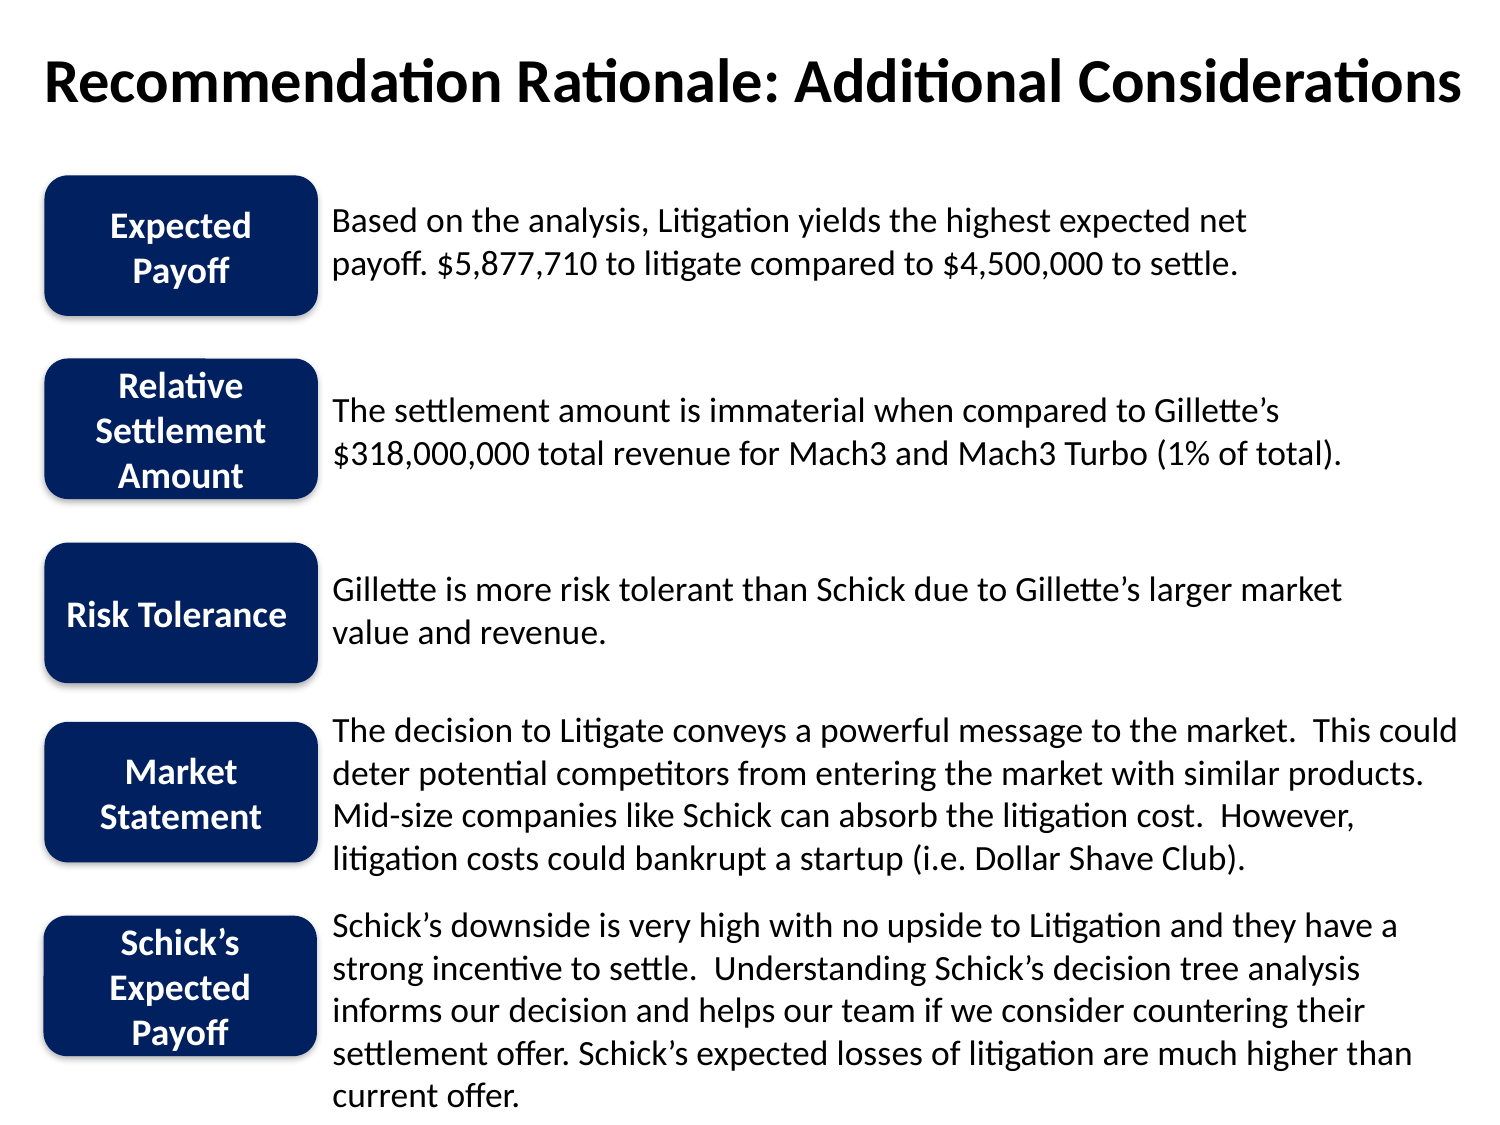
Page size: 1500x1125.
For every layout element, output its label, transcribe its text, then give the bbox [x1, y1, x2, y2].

text_box Based on the analysis, Litigation yields the highest expected net payoff. $5,877,710 to litigate compared to $4,500,000 to settle. [318, 189, 1352, 290]
text_box The settlement amount is immaterial when compared to Gillette’s $318,000,000 total revenue for Mach3 and Mach3 Turbo (1% of total). [317, 379, 1395, 480]
text_box Schick’s Expected Payoff [42, 914, 317, 1057]
text_box Risk Tolerance [43, 541, 319, 684]
text_box The decision to Litigate conveys a powerful message to the market. This could deter potential competitors from entering the market with similar products. Mid-size companies like Schick can absorb the litigation cost. However, litigation costs could bankrupt a startup (i.e. Dollar Shave Club). [317, 700, 1500, 885]
text_box Gillette is more risk tolerant than Schick due to Gillette’s larger market value and revenue. [317, 559, 1408, 659]
title Recommendation Rationale: Additional Considerations [15, 19, 1494, 136]
text_box Expected Payoff [43, 174, 319, 317]
text_box Market Statement [43, 721, 317, 864]
text_box Schick’s downside is very high with no upside to Litigation and they have a strong incentive to settle. Understanding Schick’s decision tree analysis informs our decision and helps our team if we consider countering their settlement offer. Schick’s expected losses of litigation are much higher than current offer. [317, 894, 1478, 1123]
text_box Relative Settlement Amount [43, 357, 319, 500]
